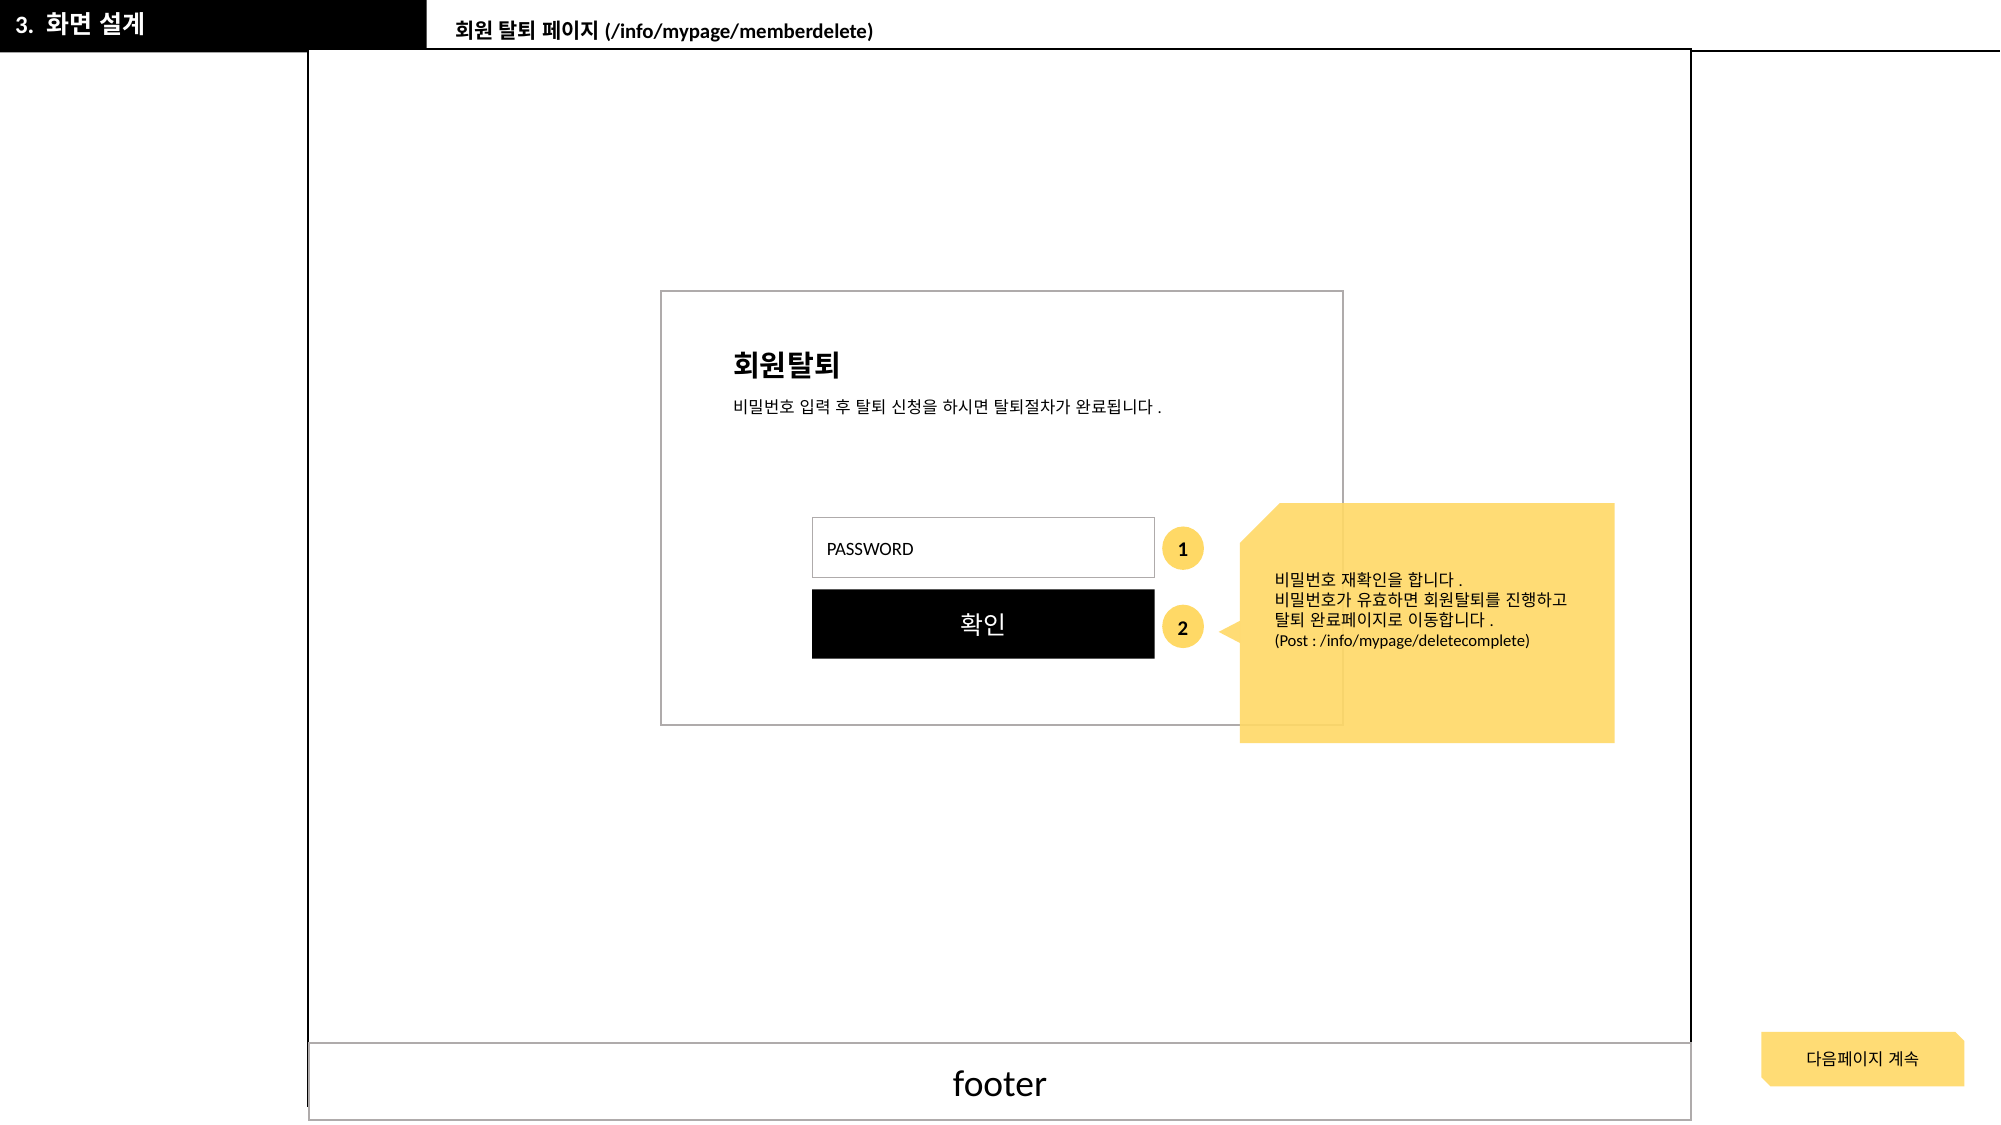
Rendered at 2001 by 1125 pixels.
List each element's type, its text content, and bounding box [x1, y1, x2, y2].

text_box 비밀번호 입력 후 탈퇴 신청을 하시면 탈퇴절차가 완료됩니다. [717, 388, 1300, 426]
text_box 회원탈퇴 [717, 334, 1062, 388]
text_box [1218, 502, 1615, 744]
text_box PASSWORD [811, 517, 1156, 578]
text_box 다음페이지 계속 [1760, 1030, 1966, 1088]
list 회원 탈퇴 페이지(/info/mypage/memberdelete) [440, 12, 1726, 53]
text_box [307, 48, 1692, 1107]
list 3. 화면 설계 [0, 4, 427, 53]
text_box 확인 [811, 588, 1156, 660]
text_box footer [308, 1042, 1692, 1121]
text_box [1162, 604, 1204, 649]
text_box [1162, 526, 1204, 570]
text_box [660, 290, 1344, 726]
